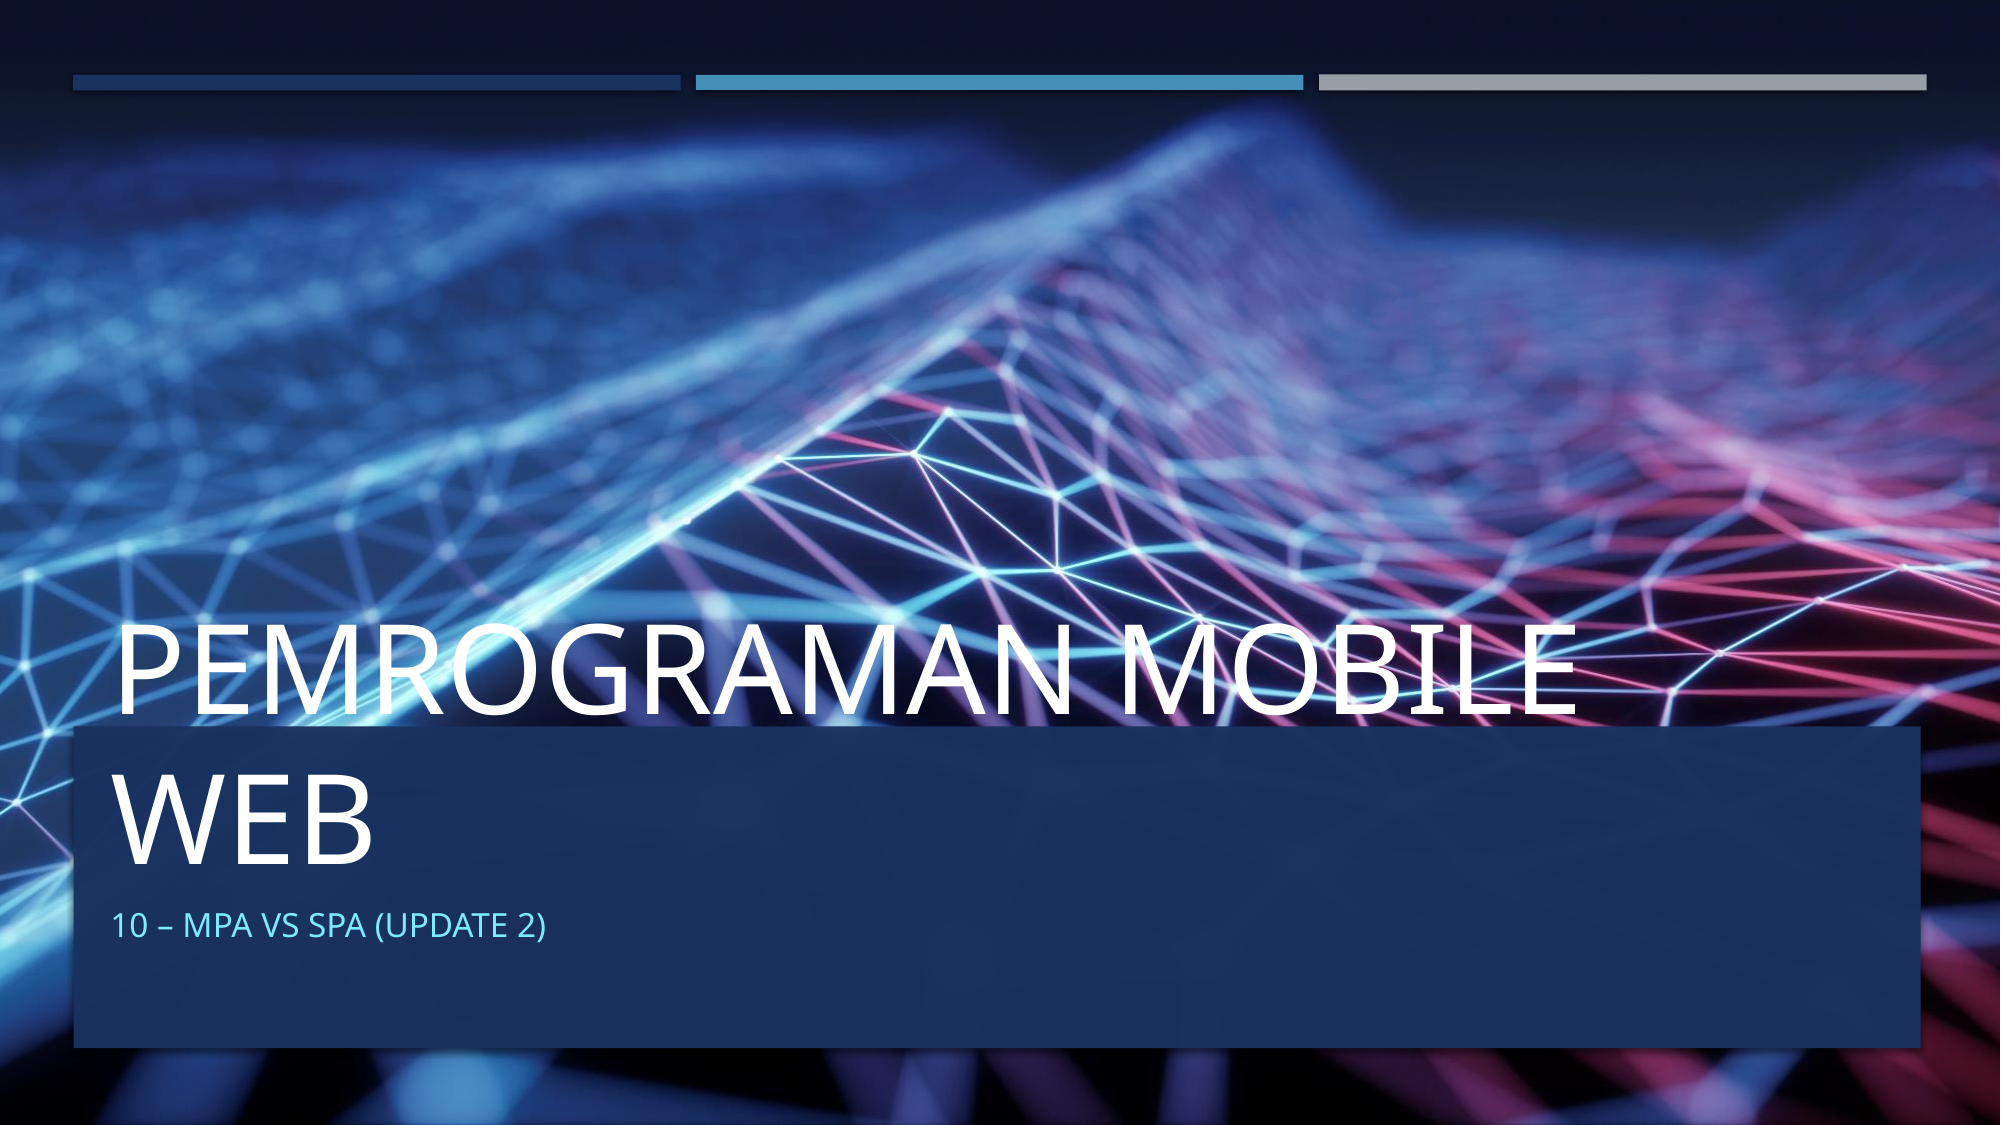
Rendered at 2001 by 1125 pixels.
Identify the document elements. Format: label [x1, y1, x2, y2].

picture [0, 0, 2000, 1125]
text_box [72, 73, 1928, 92]
